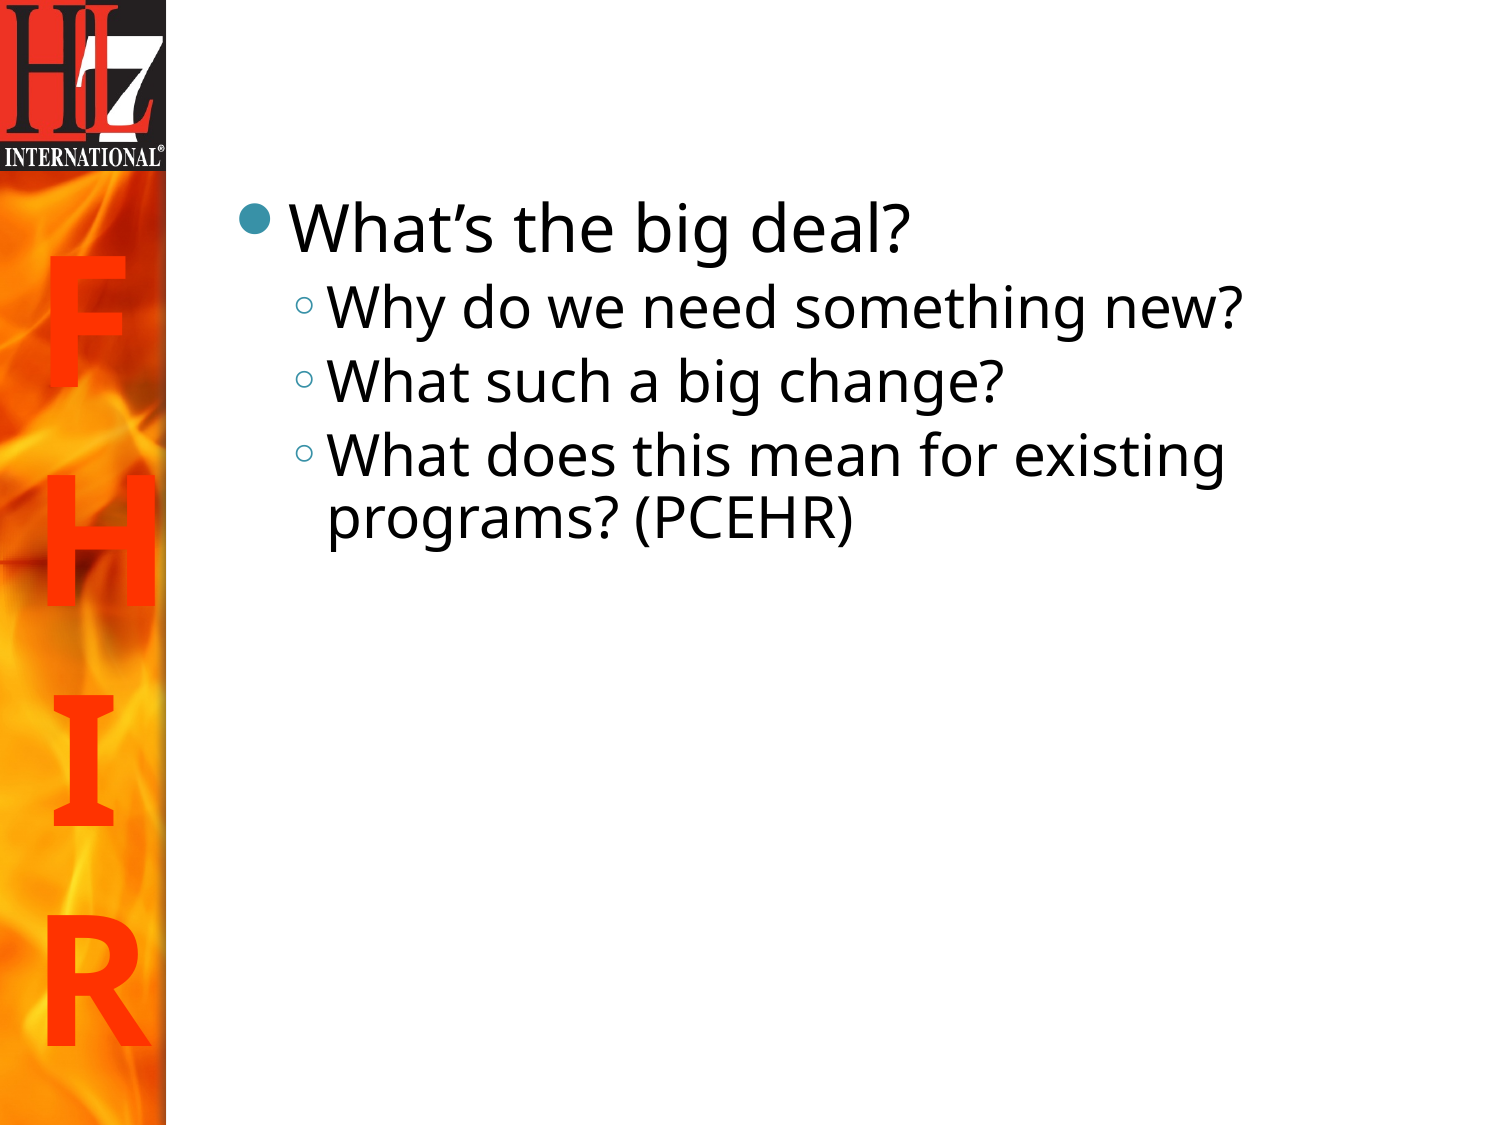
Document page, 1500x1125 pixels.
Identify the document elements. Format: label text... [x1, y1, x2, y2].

picture [0, 0, 166, 1125]
list What’s the big deal? Why do we need something new? What such a big change? What does this mean for existing programs? (PCEHR) [206, 196, 1466, 1059]
